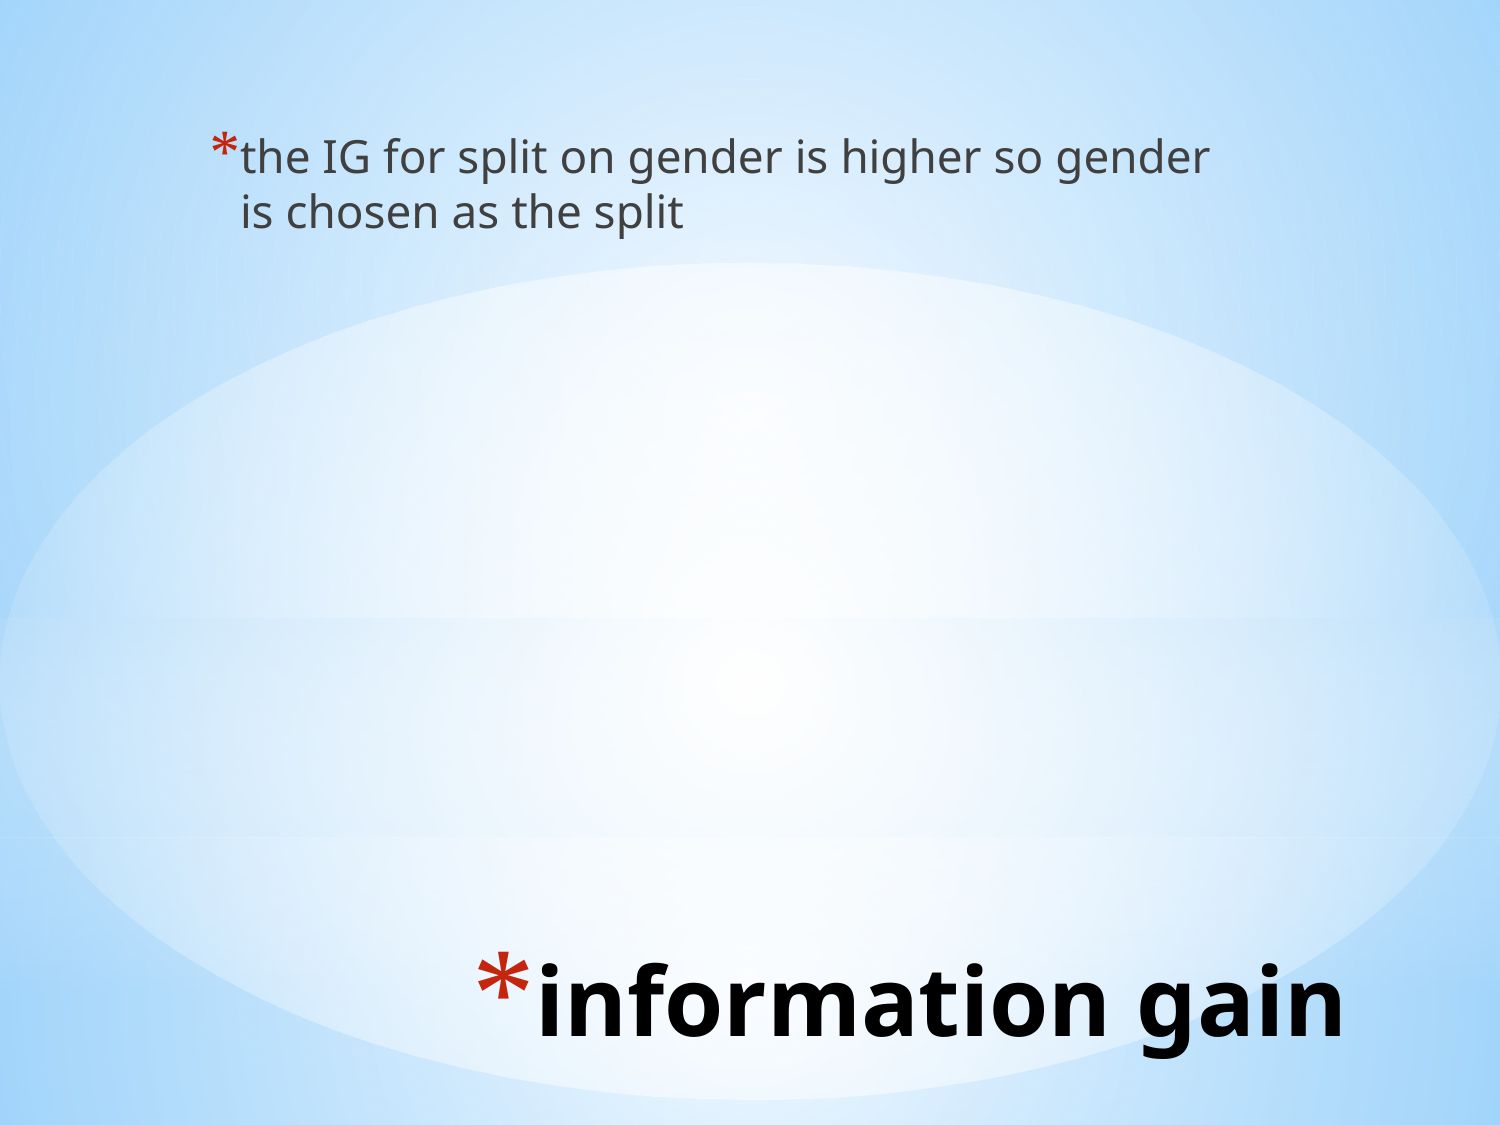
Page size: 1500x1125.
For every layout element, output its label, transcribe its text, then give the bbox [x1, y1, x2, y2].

list the IG for split on gender is higher so gender is chosen as the split [187, 120, 1238, 690]
title information gain [294, 933, 1363, 1121]
